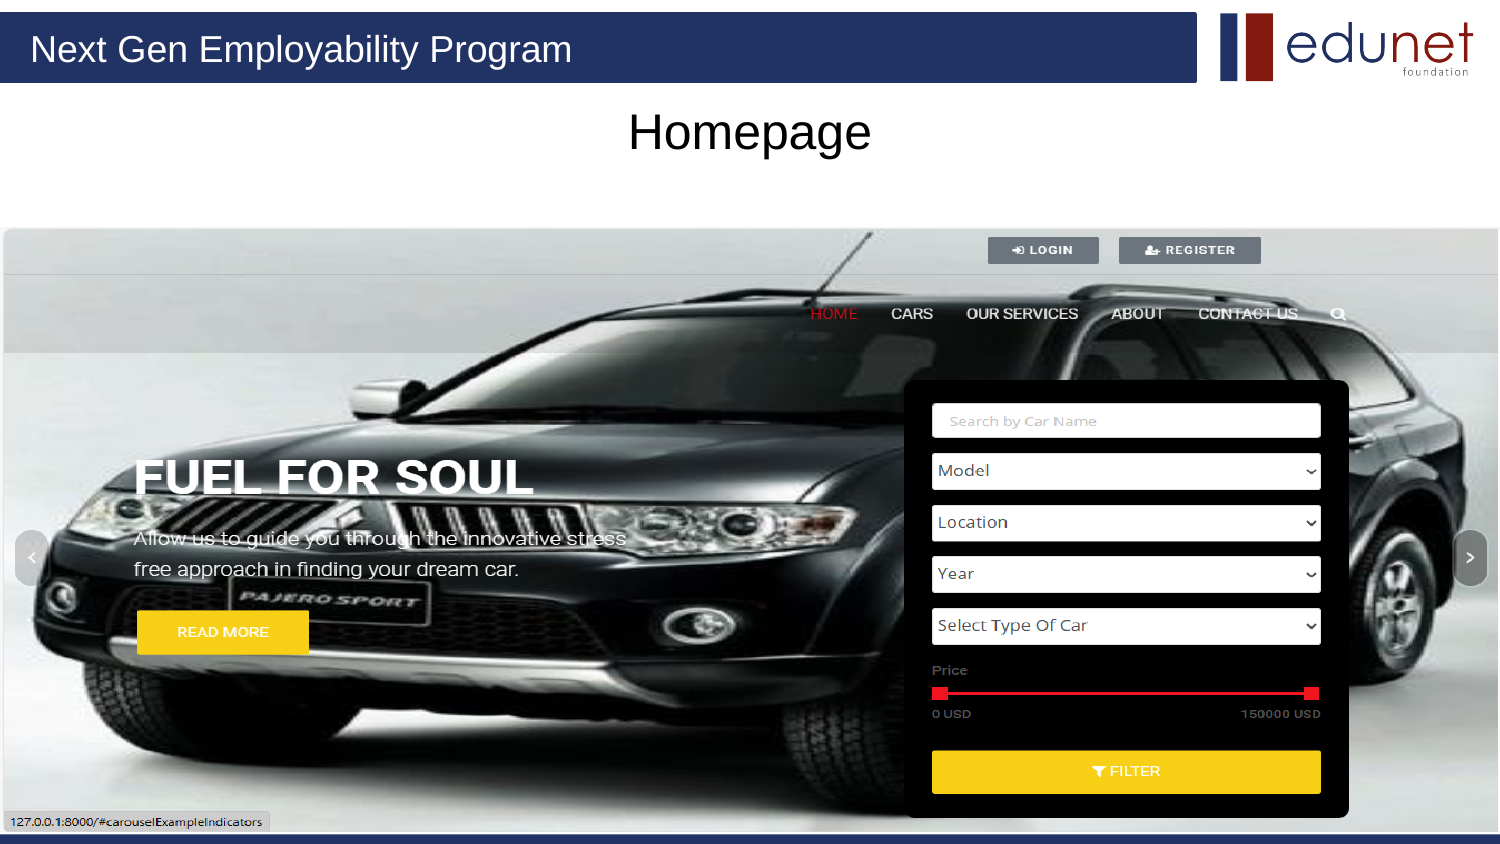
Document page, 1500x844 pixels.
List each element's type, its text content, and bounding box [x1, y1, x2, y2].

picture [1279, 14, 1482, 83]
picture [0, 227, 1500, 832]
title Homepage [25, 100, 1475, 175]
